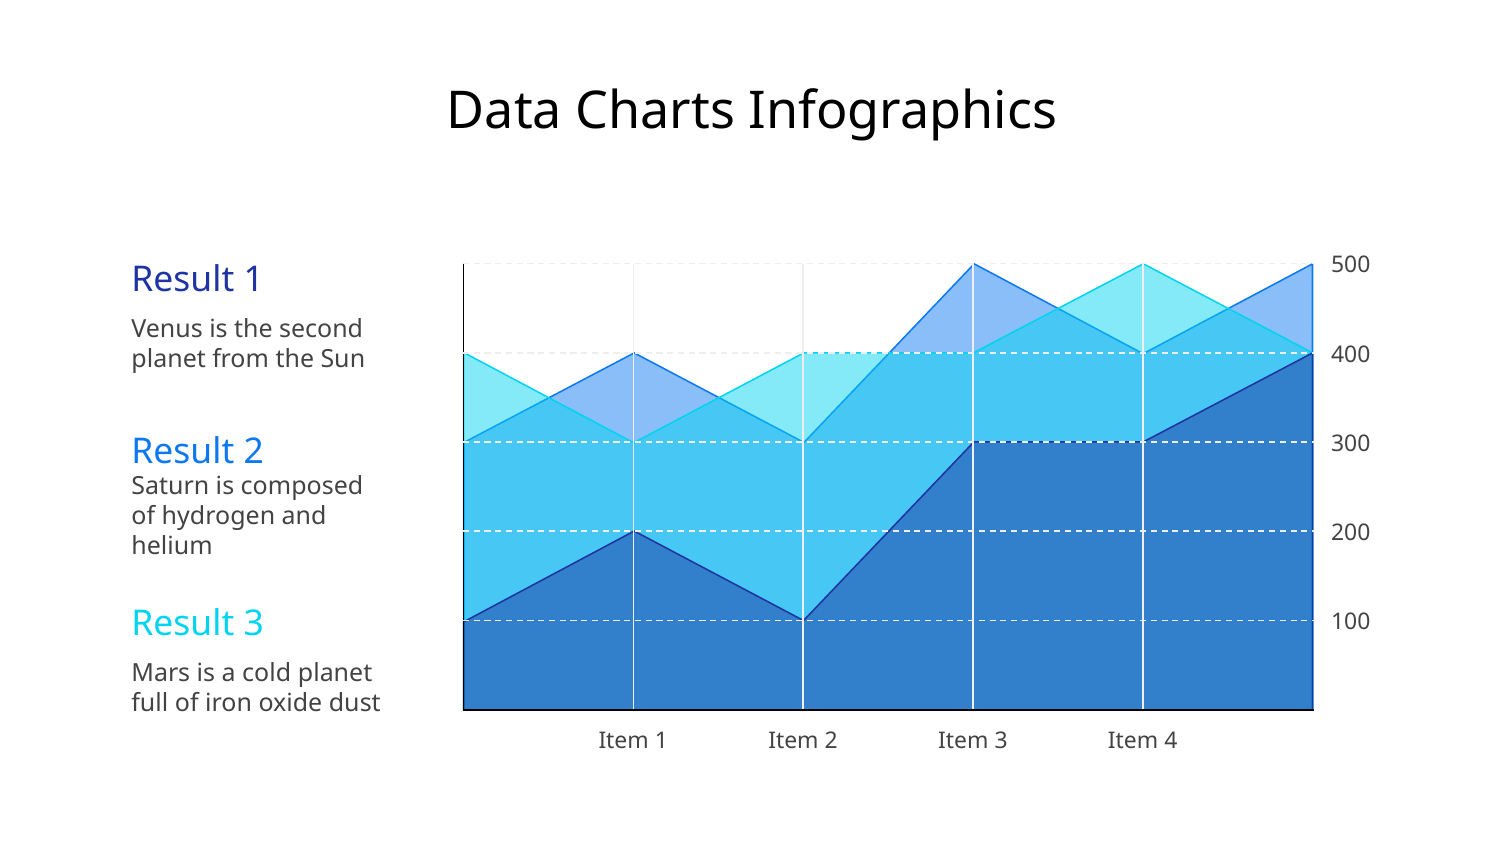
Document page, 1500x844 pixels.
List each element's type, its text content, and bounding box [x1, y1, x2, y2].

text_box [116, 427, 408, 560]
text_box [462, 263, 632, 621]
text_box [1144, 263, 1314, 621]
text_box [633, 263, 1143, 710]
title Data Charts Infographics [79, 68, 1426, 148]
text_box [116, 255, 408, 388]
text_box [116, 599, 408, 732]
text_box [462, 246, 1384, 756]
